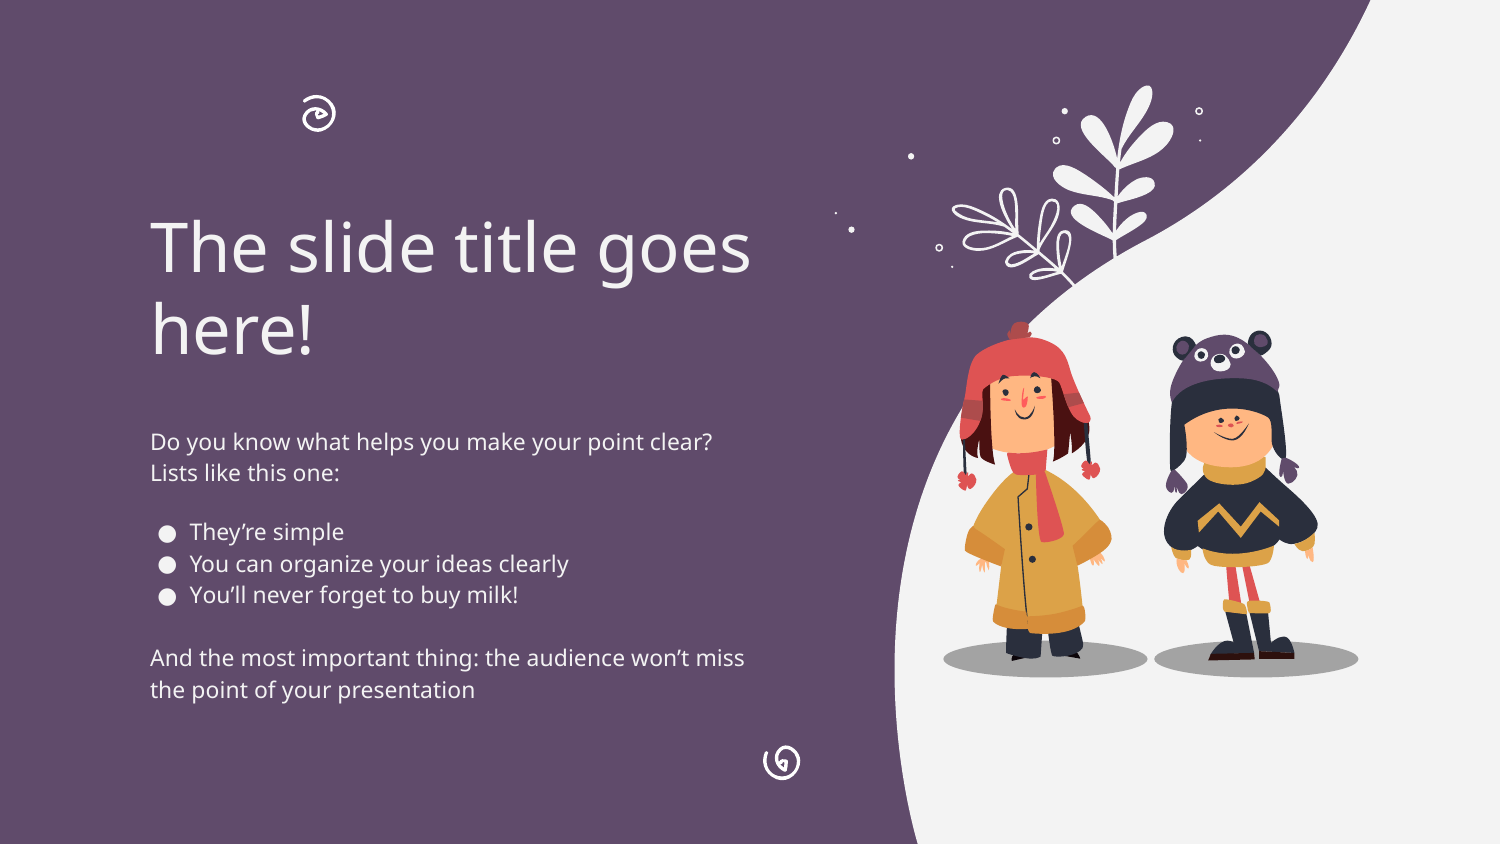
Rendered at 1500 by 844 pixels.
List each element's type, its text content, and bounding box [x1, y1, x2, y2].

text_box [763, 745, 801, 781]
subtitle Do you know what helps you make your point clear? Lists like this one: They’re simple You can organize your ideas clearly You’ll never forget to buy milk! And the most important thing: the audience won’t miss the point of your presentation [150, 423, 756, 661]
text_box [943, 321, 1359, 678]
title The slide title goes here! [150, 199, 756, 369]
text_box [950, 64, 1222, 296]
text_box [833, 107, 1204, 269]
text_box [302, 94, 336, 132]
